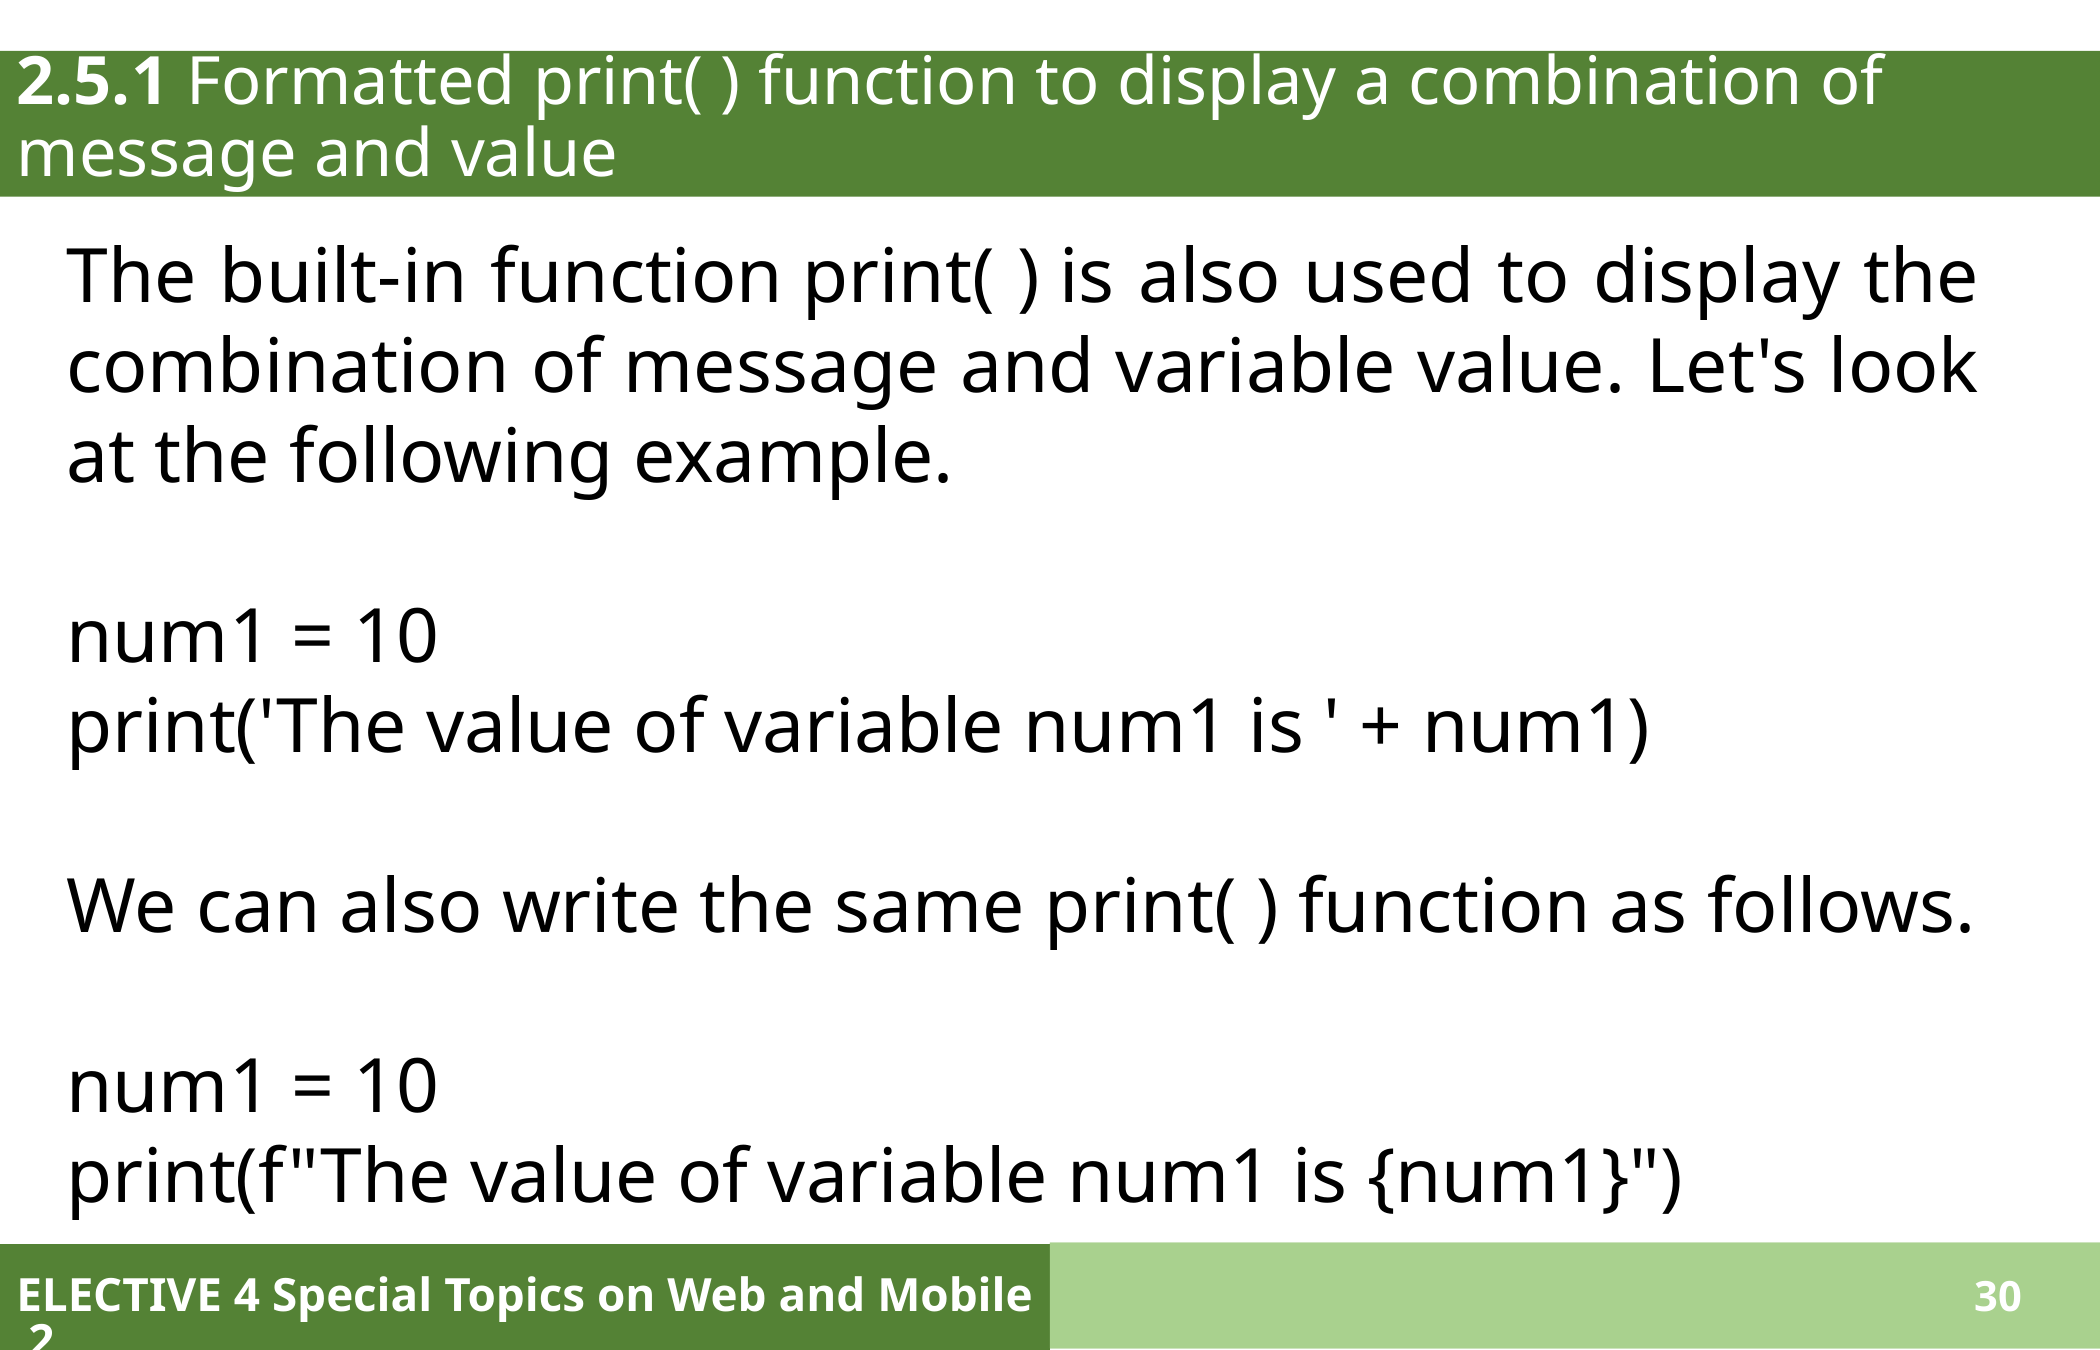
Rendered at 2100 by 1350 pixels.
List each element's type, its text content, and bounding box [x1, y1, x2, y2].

slide_number 30 [1955, 1261, 2041, 1333]
text_box The built-in function print( ) is also used to display the combination of message and variable value. Let's look at the following example. num1 = 10 print('The value of variable num1 is ' + num1) We can also write the same print( ) function as follows. num1 = 10 print(f"The value of variable num1 is {num1}") [50, 219, 1997, 1226]
footer ELECTIVE 4 Special Topics on Web and Mobile 2 [0, 1261, 1050, 1333]
title 2.5.1 Formatted print( ) function to display a combination of message and value [0, 45, 2100, 192]
